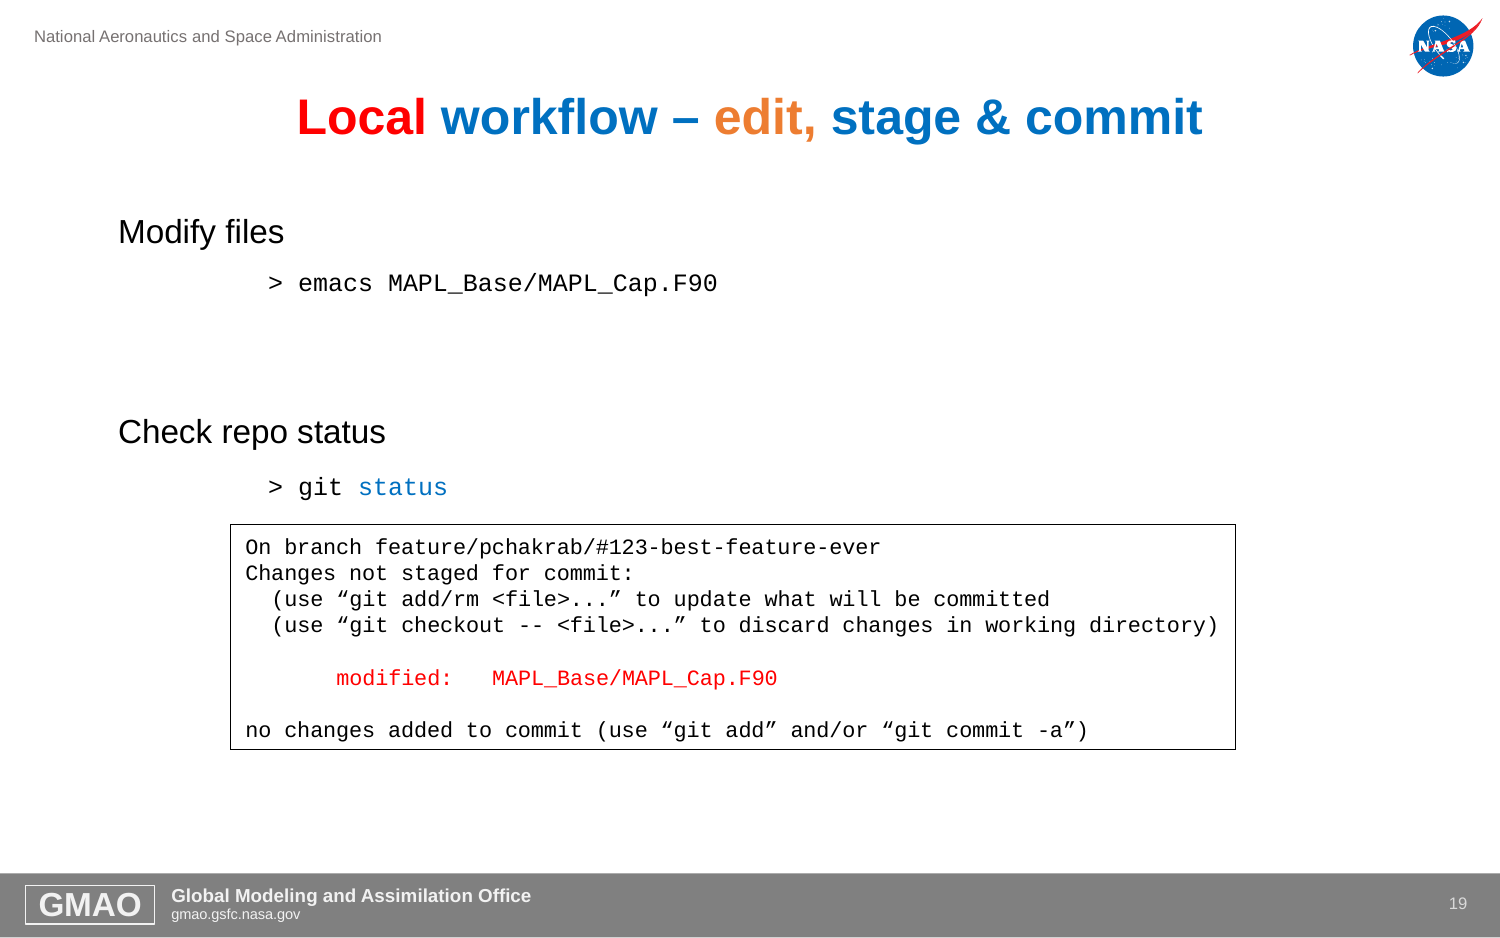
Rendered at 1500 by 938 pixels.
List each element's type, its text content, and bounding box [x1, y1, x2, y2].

slide_number 18 [1385, 878, 1483, 928]
title Local workflow – edit, stage & commit [103, 49, 1397, 188]
list Modify files > emacs MAPL_Base/MAPL_Cap.F90 Check repo status > git status [103, 207, 1397, 845]
text_box On branch feature/pchakrab/#123-best-feature-ever Changes not staged for commit: (use “git add/rm <file>...” to update what will be committed (use “git checkout -- <file>...” to discard changes in working directory) modified: MAPL_Base/MAPL_Cap.F90 no changes added to commit (use “git add” and/or “git commit -a”) [230, 524, 1236, 750]
